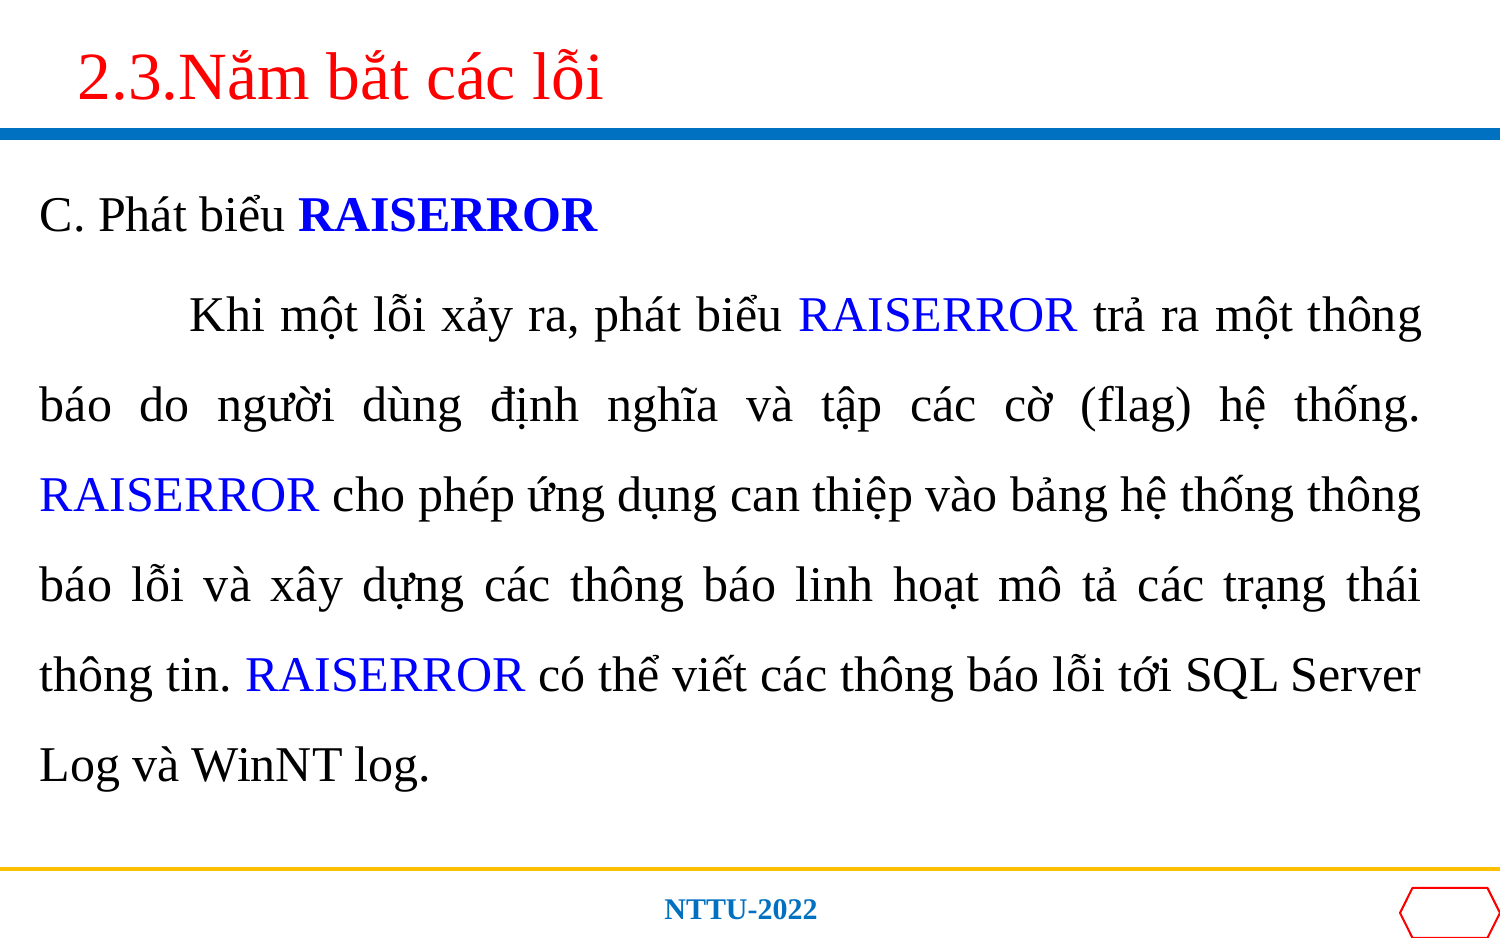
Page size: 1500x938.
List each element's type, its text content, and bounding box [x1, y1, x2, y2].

title 2.3.Nắm bắt các lỗi [62, 0, 1237, 173]
text_box C. Phát biểu RAISERROR Khi một lỗi xảy ra, phát biểu RAISERROR trả ra một thông báo do người dùng định nghĩa và tập các cờ (flag) hệ thống. RAISERROR cho phép ứng dụng can thiệp vào bảng hệ thống thông báo lỗi và xây dựng các thông báo linh hoạt mô tả các trạng thái thông tin. RAISERROR có thể viết các thông báo lỗi tới SQL Server Log và WinNT log. [24, 173, 1438, 860]
slide_number [1400, 887, 1500, 938]
